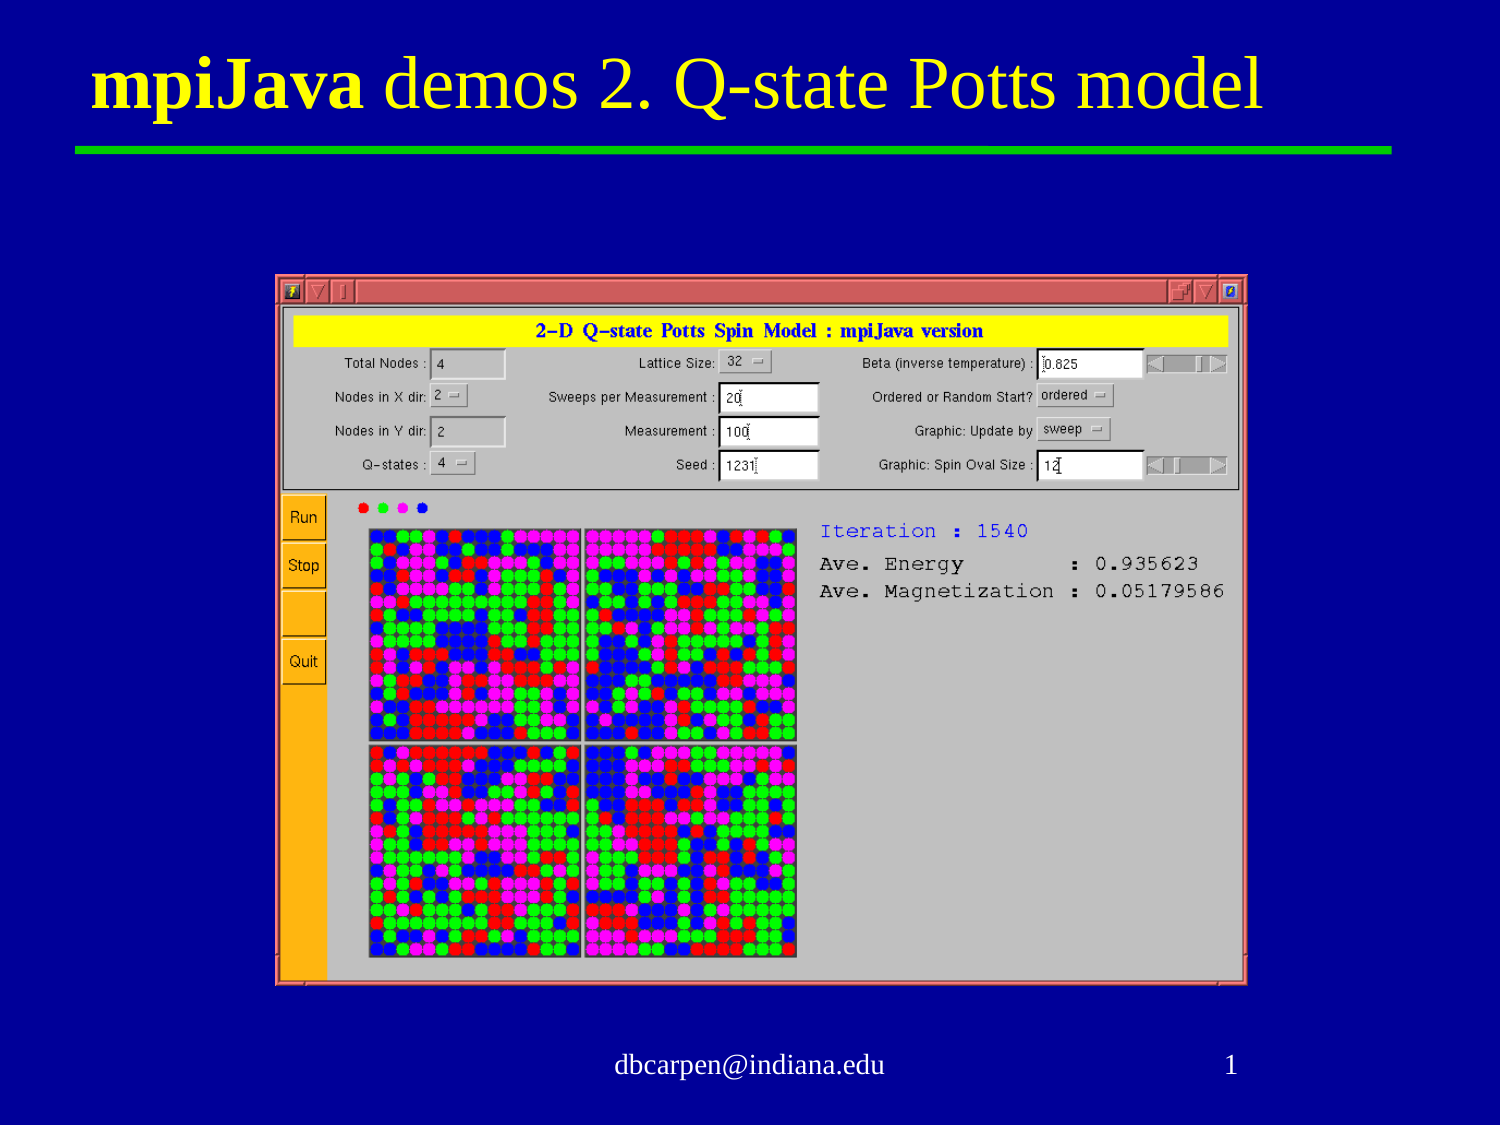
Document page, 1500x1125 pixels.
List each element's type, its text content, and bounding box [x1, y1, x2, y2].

title mpiJava demos 2. Q-state Potts model [74, 0, 1351, 132]
picture [274, 274, 1248, 986]
